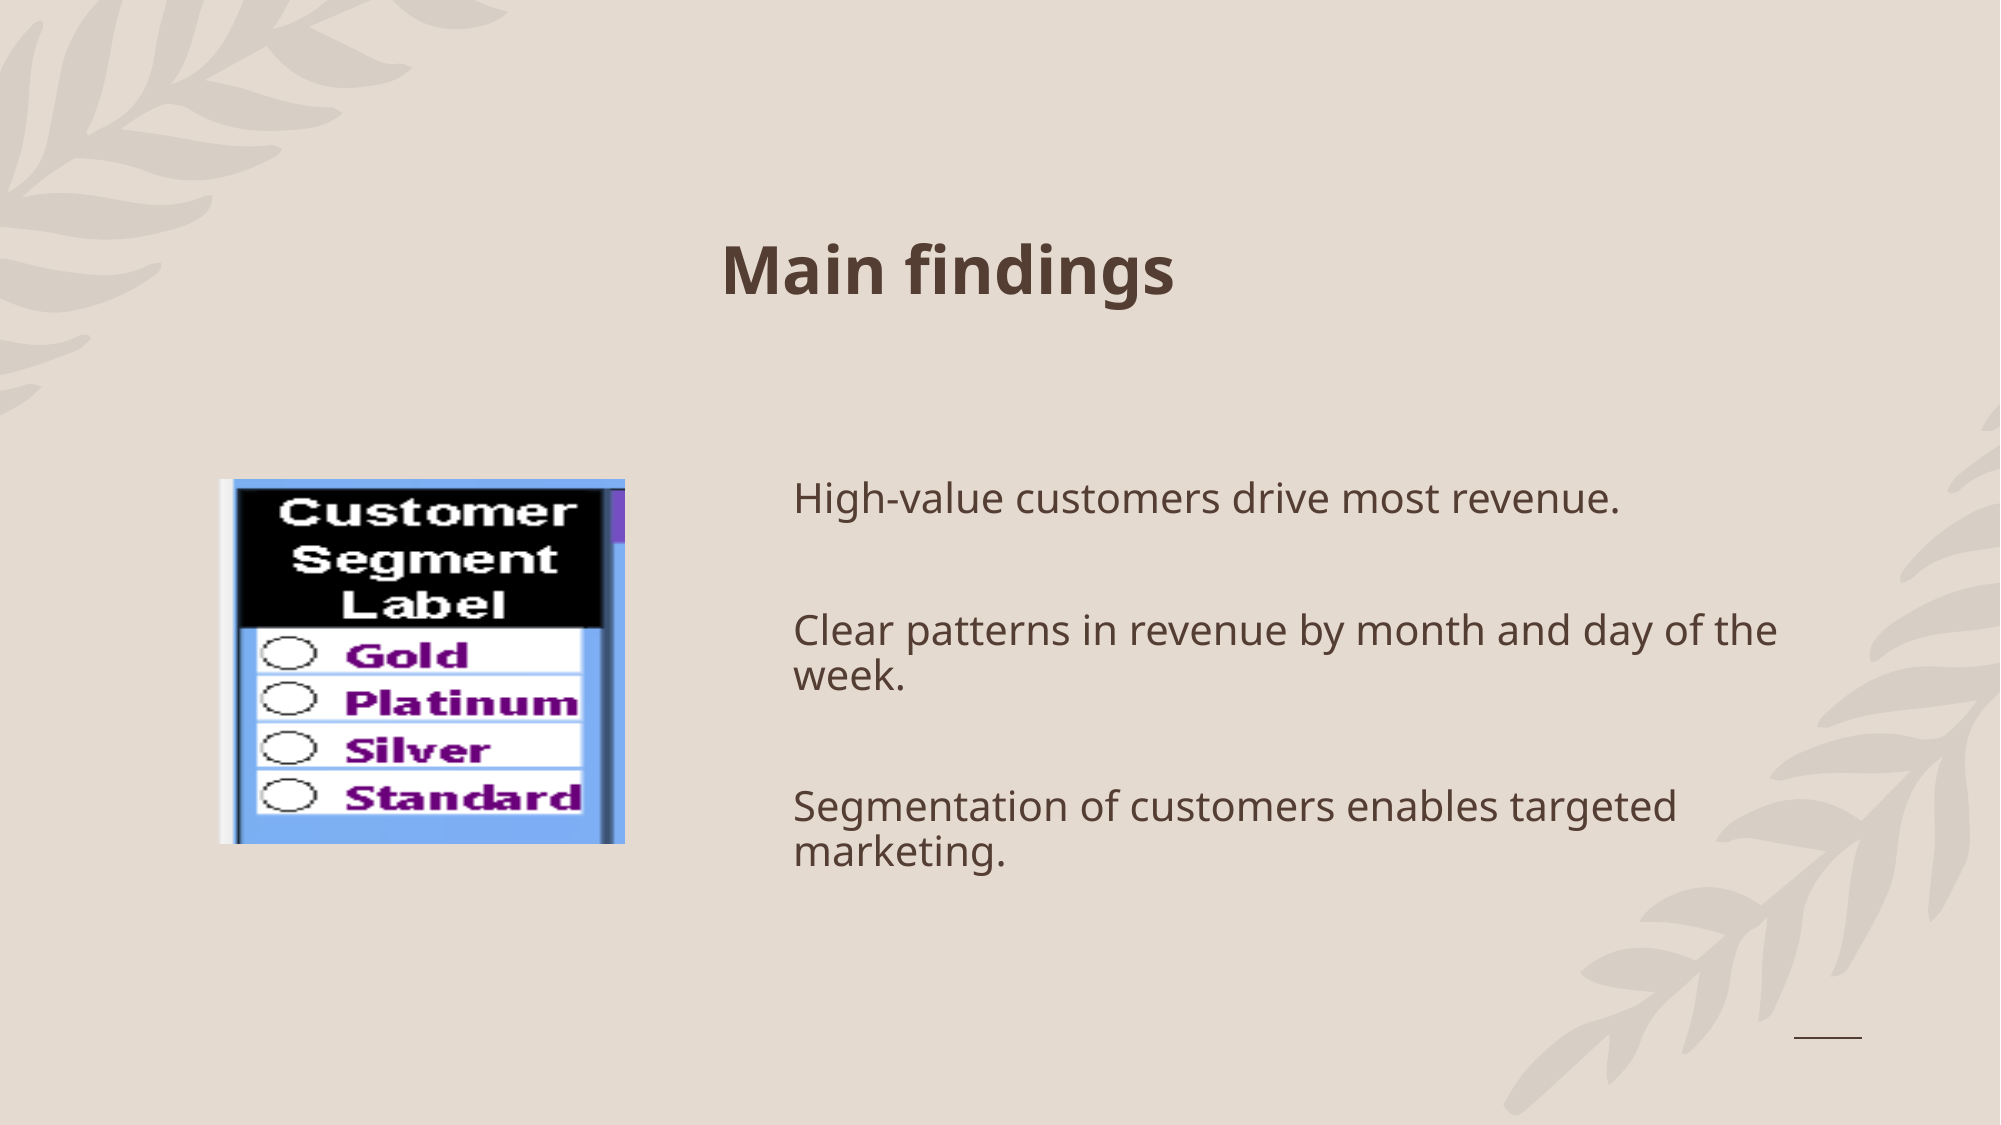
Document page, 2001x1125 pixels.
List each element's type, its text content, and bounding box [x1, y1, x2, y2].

title Main findings [98, 174, 1798, 317]
list High-value customers drive most revenue. Clear patterns in revenue by month and day of the week. Segmentation of customers enables targeted marketing. [778, 470, 1851, 975]
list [218, 479, 625, 844]
